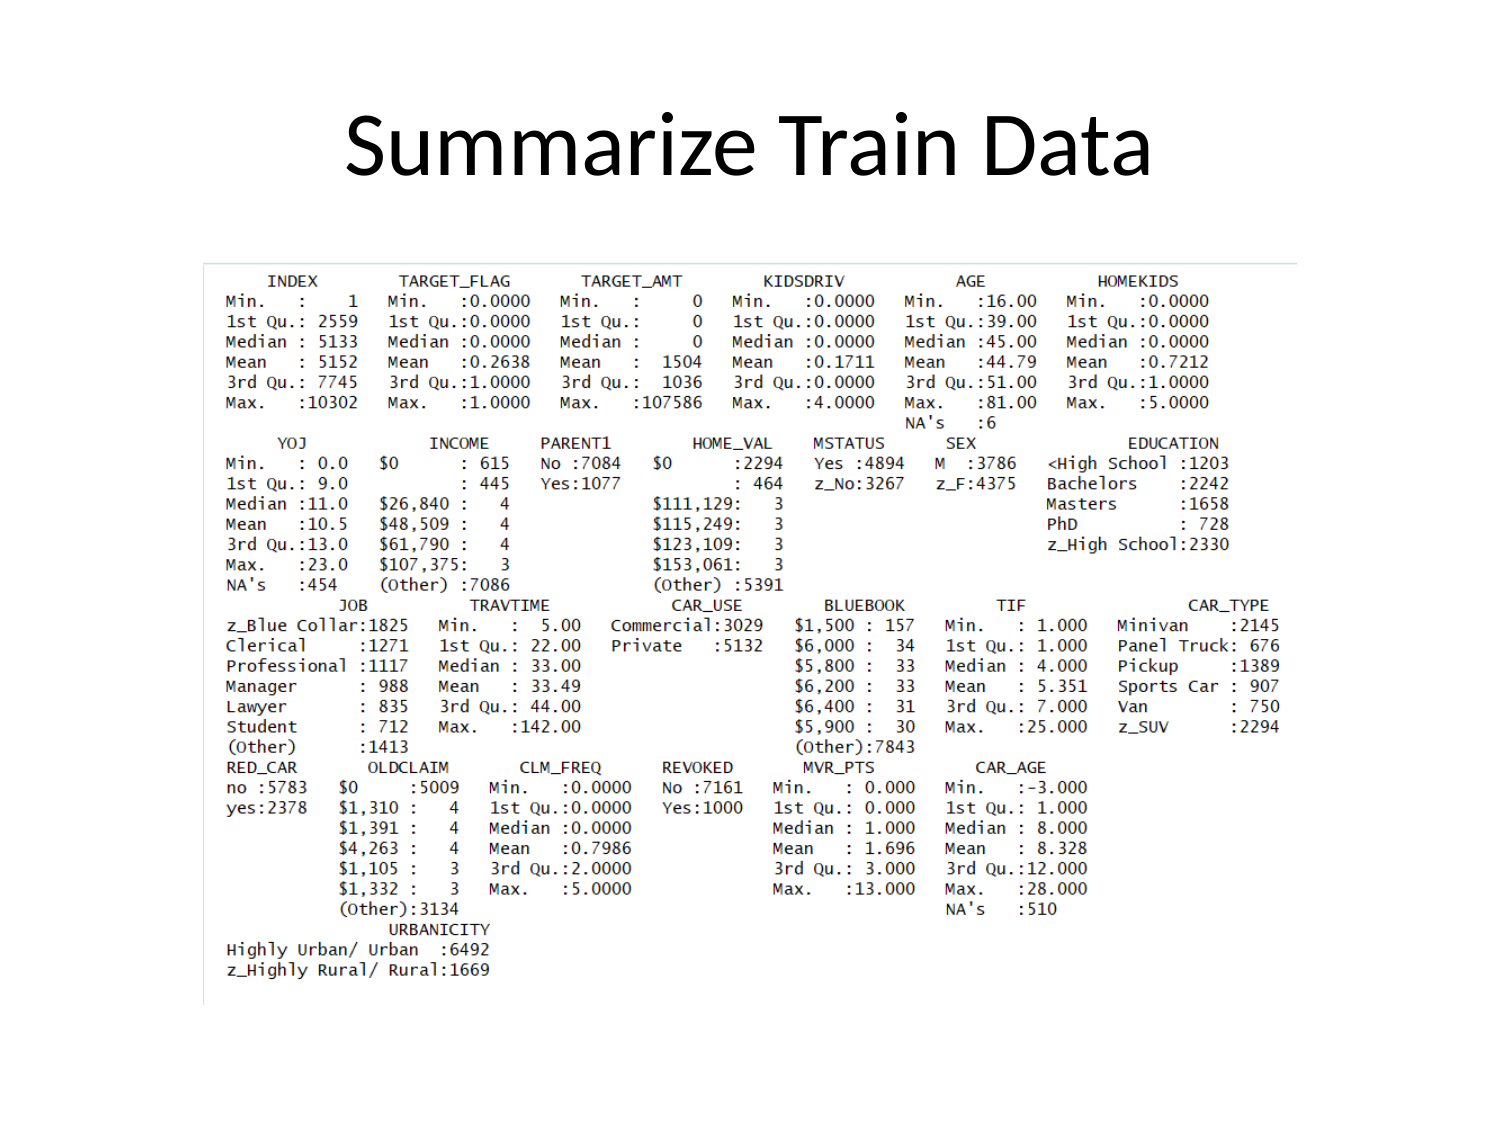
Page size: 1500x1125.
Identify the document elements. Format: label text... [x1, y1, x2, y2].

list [203, 262, 1297, 1006]
title Summarize Train Data [75, 45, 1425, 233]
